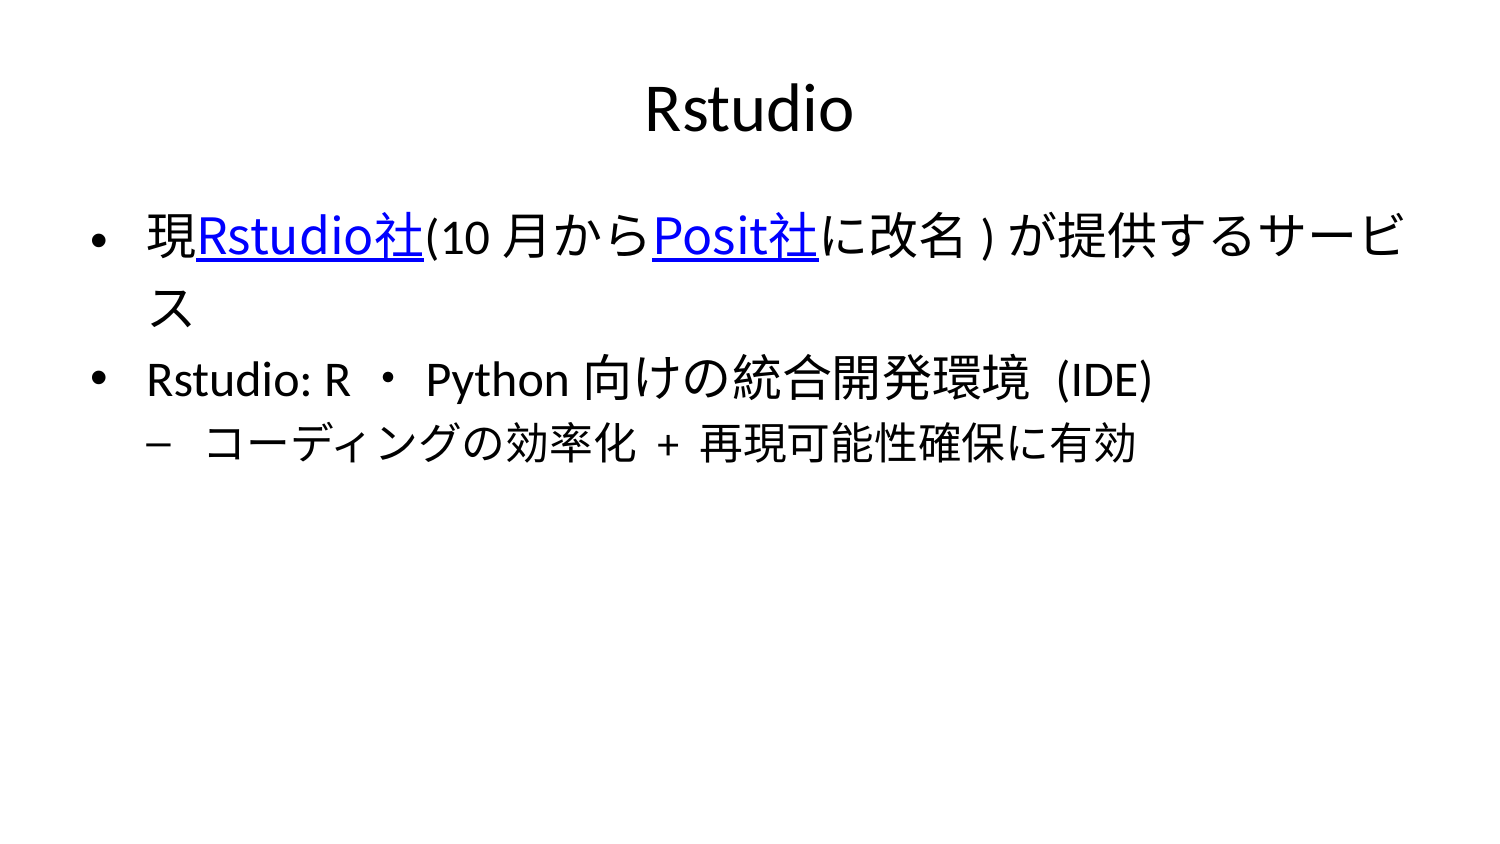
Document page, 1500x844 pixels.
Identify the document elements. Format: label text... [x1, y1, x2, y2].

title Rstudio [75, 33, 1425, 175]
list 現Rstudio社(10月からPosit社に改名)が提供するサービス Rstudio: R・Python向けの統合開発環境 (IDE) コーディングの効率化 + 再現可能性確保に有効 [75, 196, 1425, 754]
